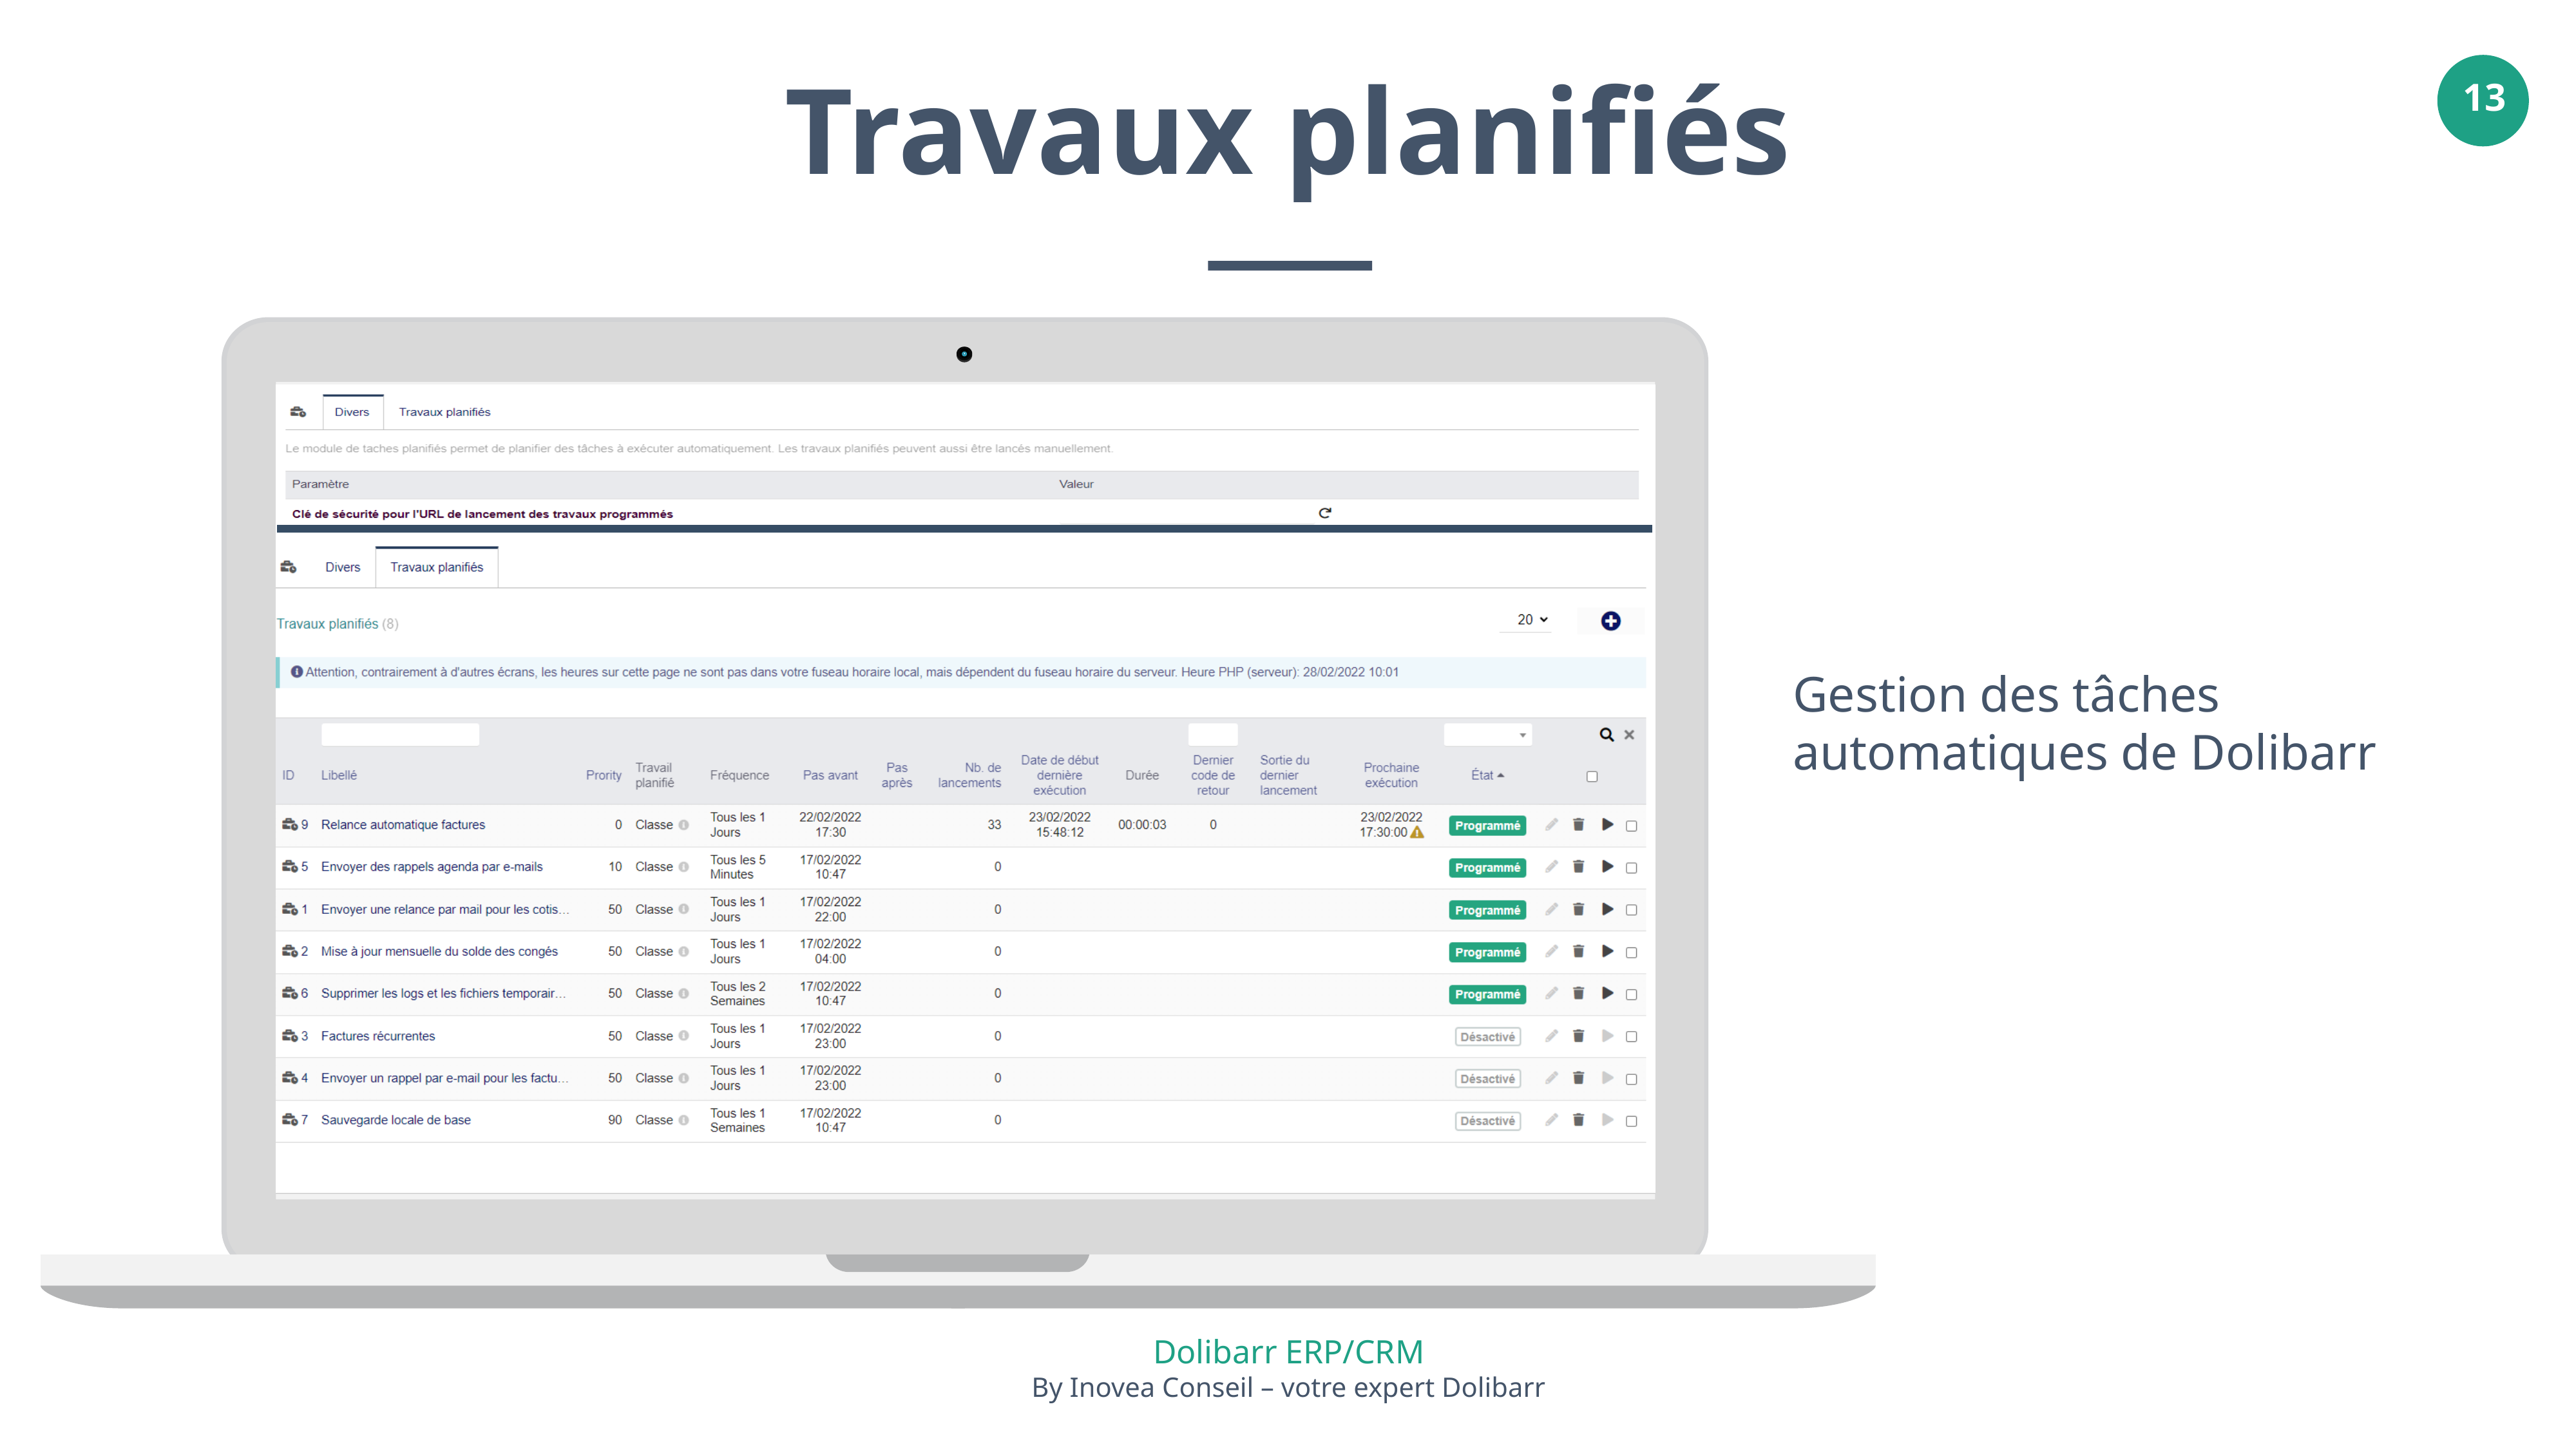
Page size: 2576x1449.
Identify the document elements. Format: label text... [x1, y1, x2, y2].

picture [271, 379, 1655, 1200]
text_box Travaux planifiés [775, 51, 1801, 203]
text_box Gestion des tâches automatiques de Dolibarr [1876, 659, 2430, 784]
text_box [1208, 261, 1373, 271]
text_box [41, 317, 1876, 1309]
